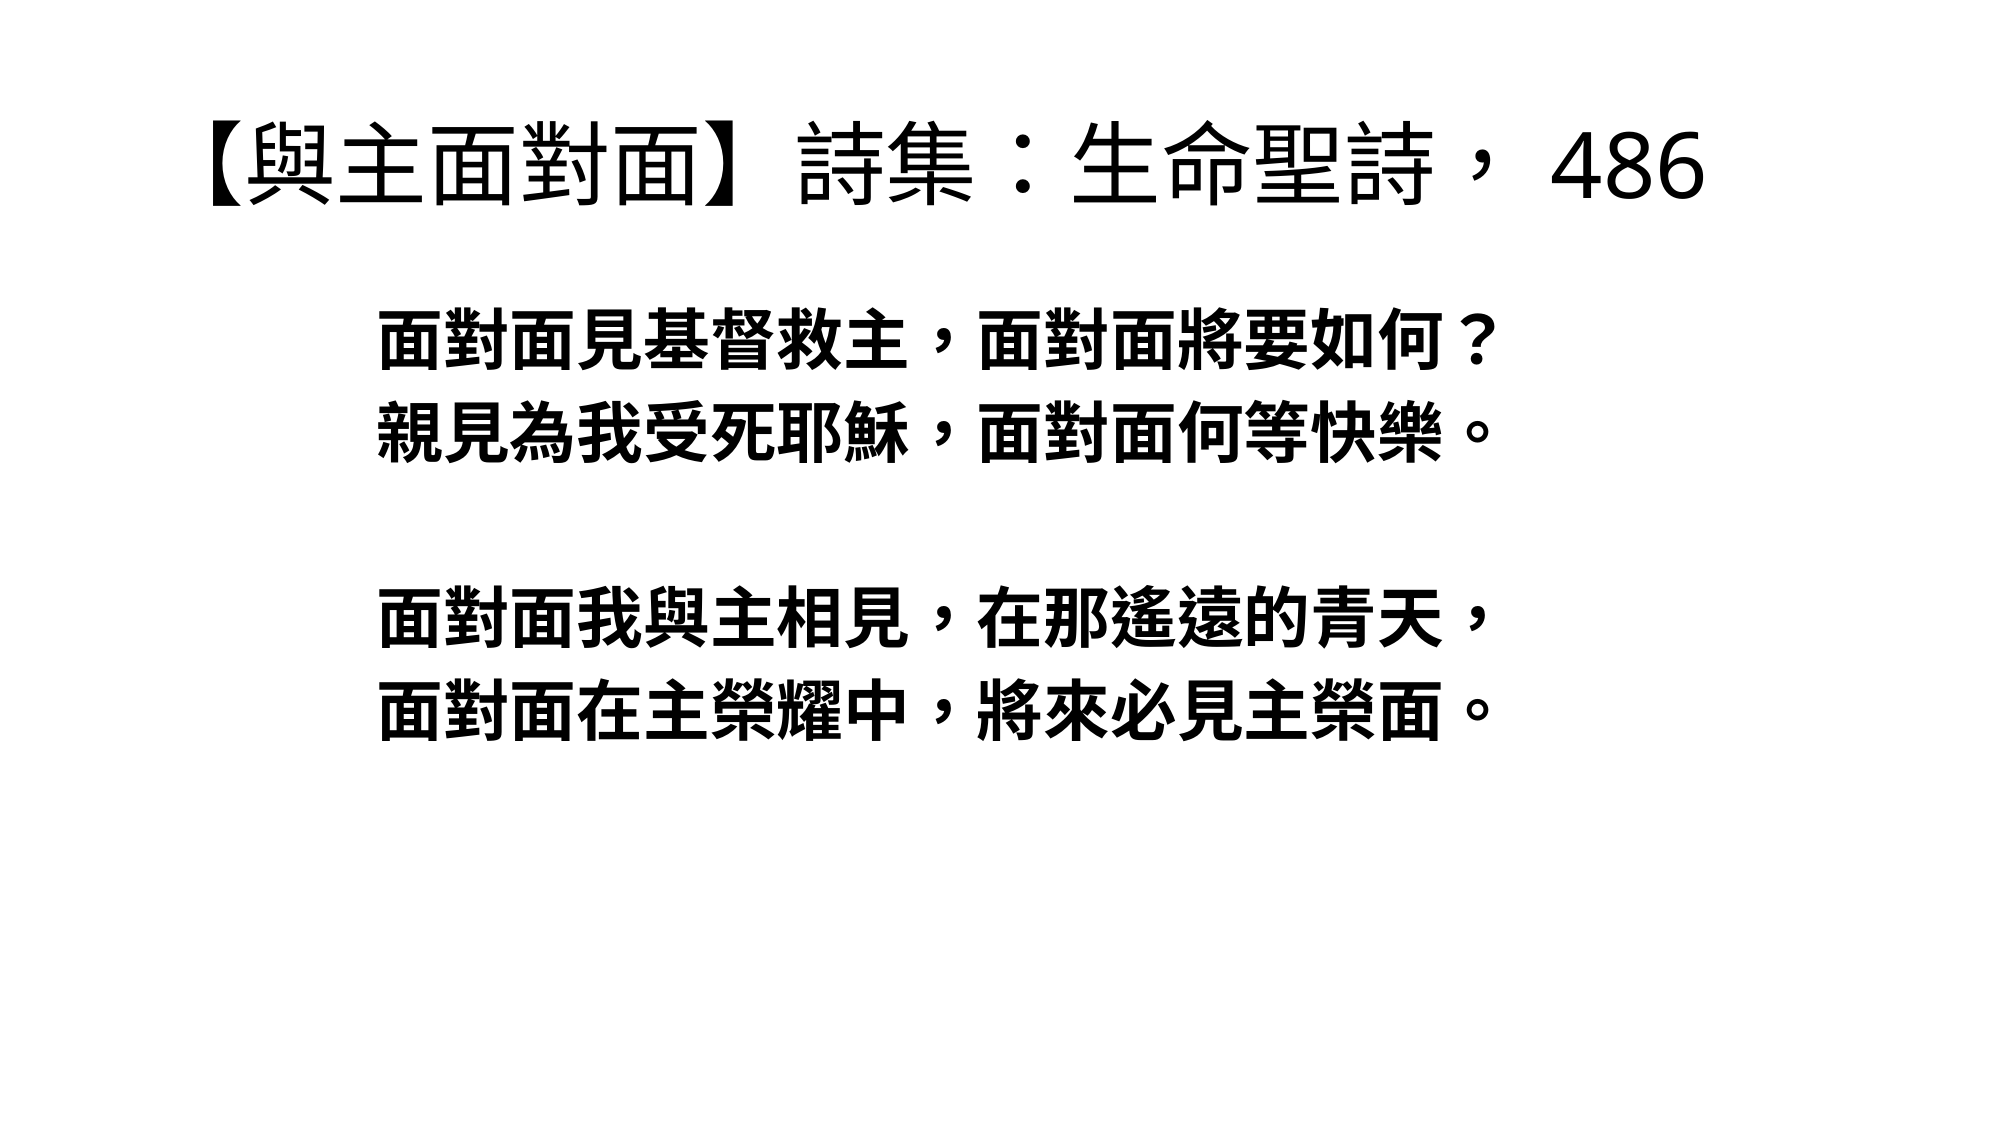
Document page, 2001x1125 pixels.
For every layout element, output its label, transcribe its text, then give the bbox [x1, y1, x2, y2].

title 【與主面對面】詩集：生命聖詩，486 [137, 59, 1863, 278]
list 面對面見基督救主，面對面將要如何？ 親見為我受死耶穌，面對面何等快樂。 面對面我與主相見，在那遙遠的青天， 面對面在主榮耀中，將來必見主榮面。 [361, 299, 1639, 934]
